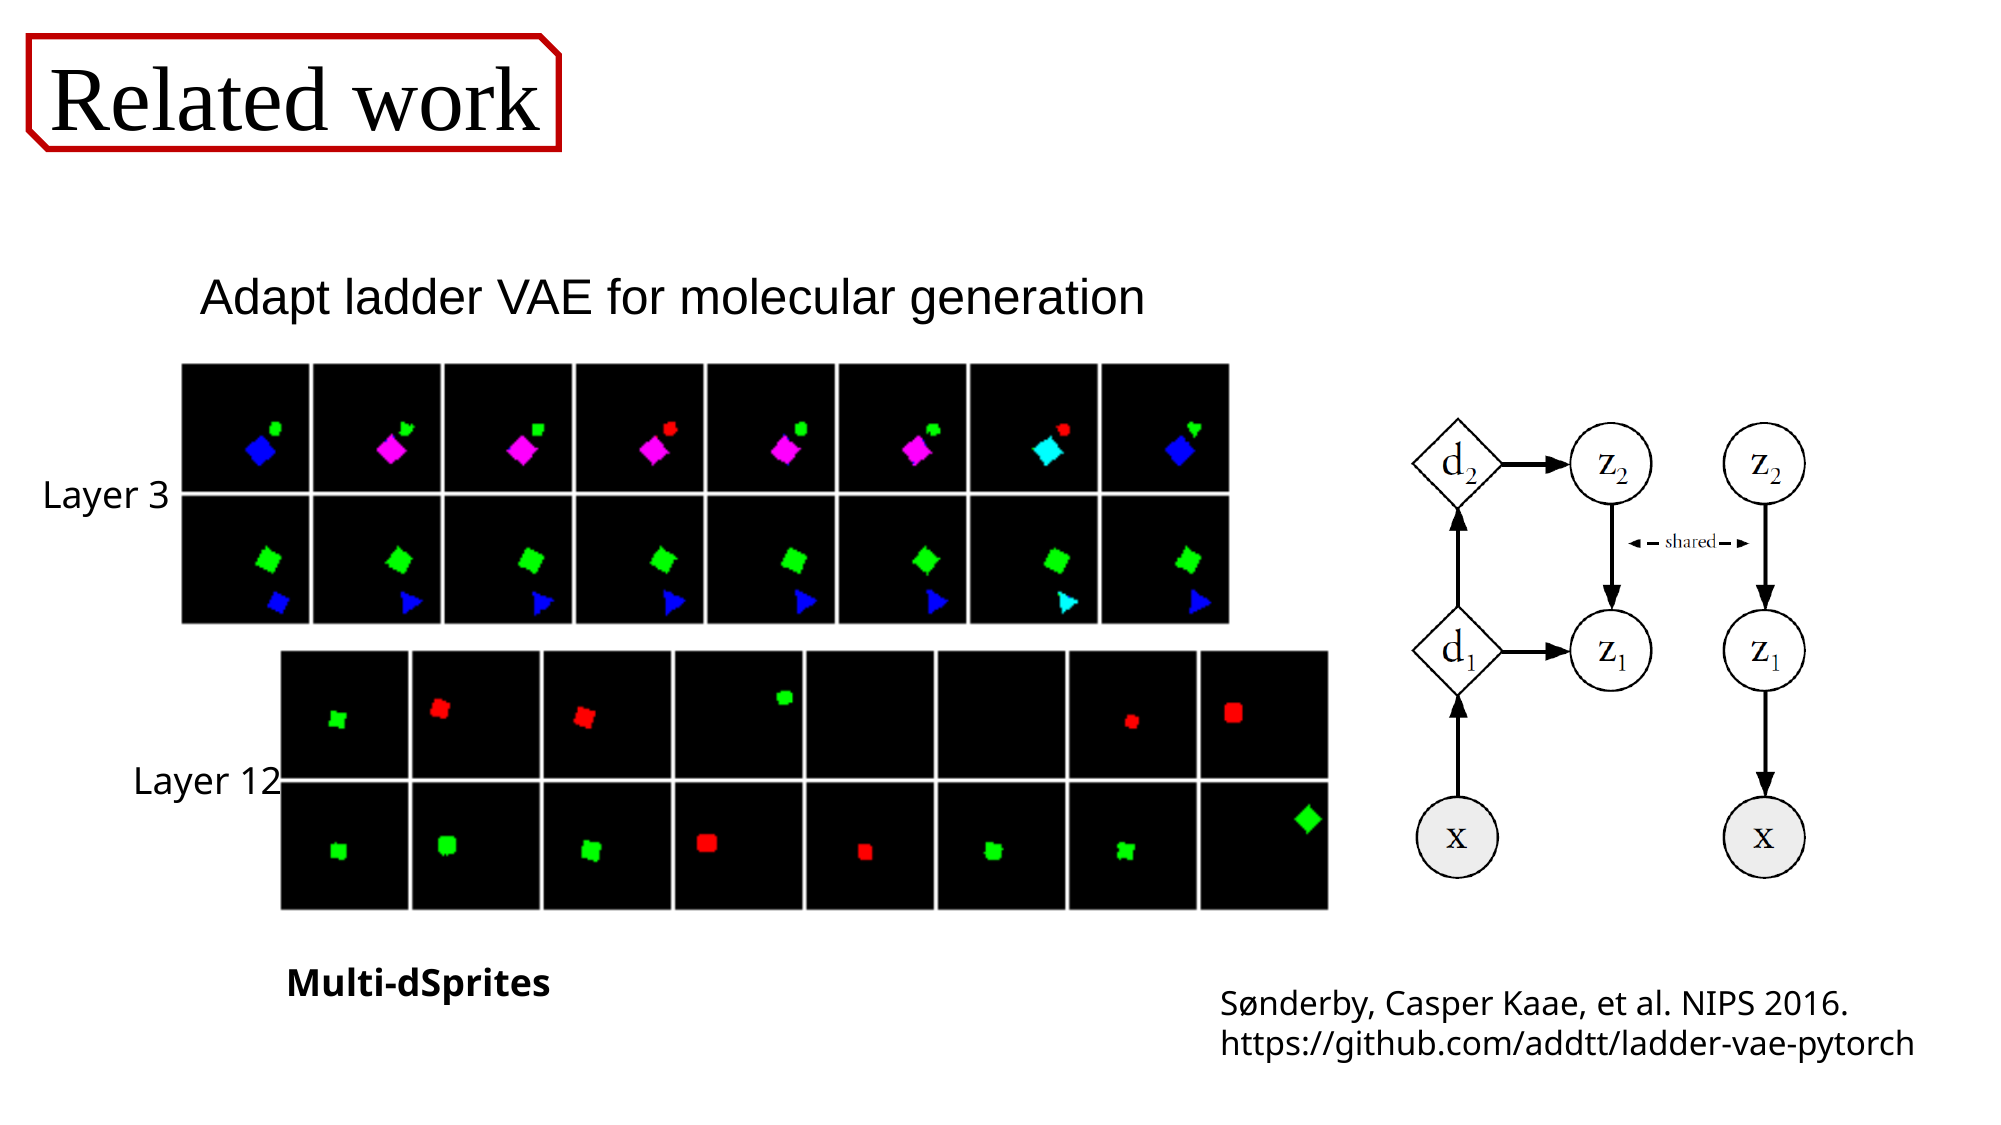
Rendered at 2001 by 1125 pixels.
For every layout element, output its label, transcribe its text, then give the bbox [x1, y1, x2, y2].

text_box Multi-dSprites [271, 951, 566, 1012]
text_box Related work [34, 138, 557, 157]
picture [277, 648, 1331, 912]
text_box Adapt ladder VAE for molecular generation [184, 256, 1162, 332]
picture [179, 361, 1232, 627]
text_box Related work [34, 31, 557, 50]
text_box Layer 12 [118, 749, 277, 810]
picture [1394, 407, 1821, 890]
text_box Layer 3 [27, 464, 179, 524]
text_box Sønderby, Casper Kaae, et al. NIPS 2016. https://github.com/addtt/ladder-vae-pytorch [1205, 974, 2000, 1070]
text_box [27, 35, 560, 151]
